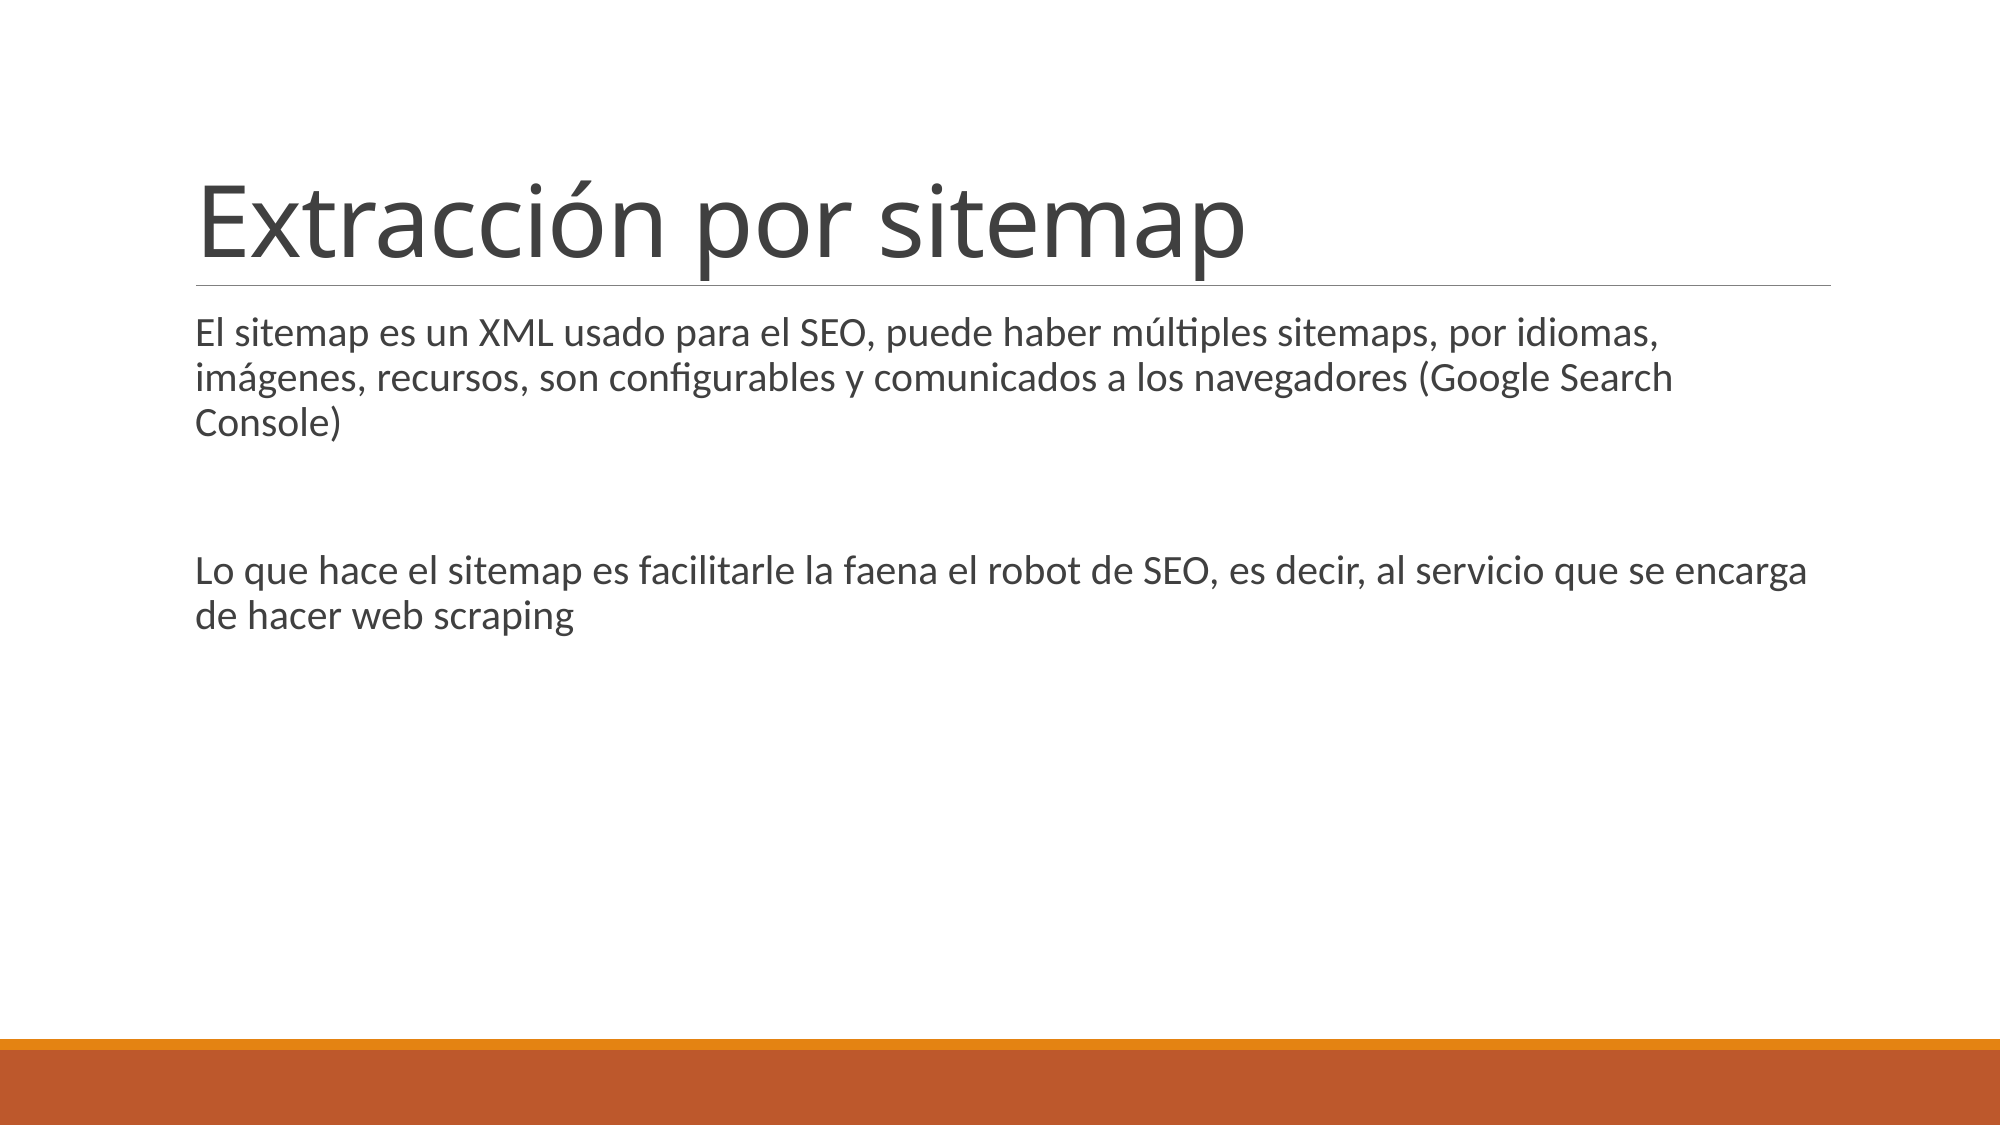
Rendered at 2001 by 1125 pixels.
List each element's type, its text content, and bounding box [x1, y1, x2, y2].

list El sitemap es un XML usado para el SEO, puede haber múltiples sitemaps, por idiomas, imágenes, recursos, son configurables y comunicados a los navegadores (Google Search Console) Lo que hace el sitemap es facilitarle la faena el robot de SEO, es decir, al servicio que se encarga de hacer web scraping [180, 302, 1830, 963]
title Extracción por sitemap [180, 47, 1830, 285]
